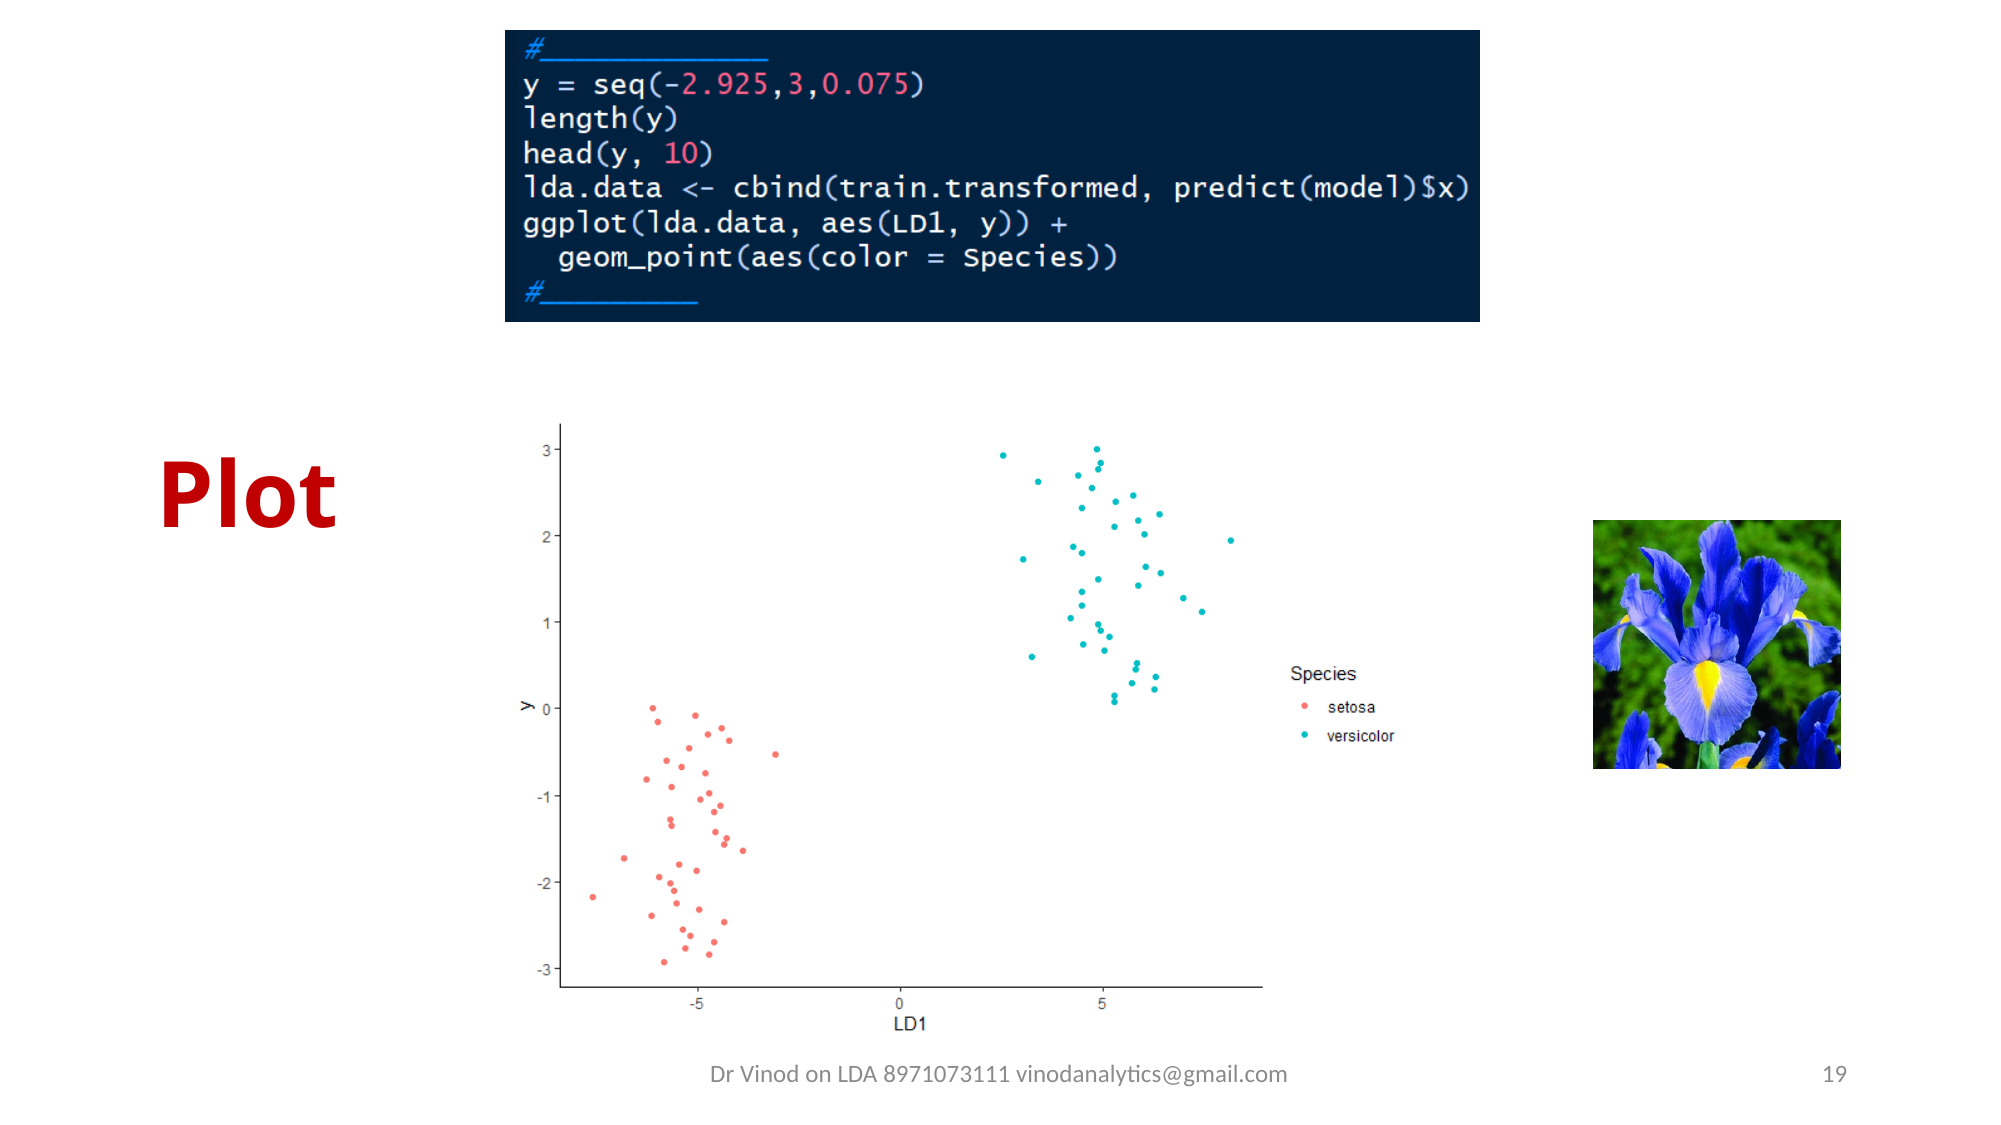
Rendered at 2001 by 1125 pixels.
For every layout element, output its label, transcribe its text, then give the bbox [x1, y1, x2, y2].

picture [506, 415, 1413, 1043]
picture [1593, 520, 1841, 769]
title Plot [141, 432, 381, 563]
footer Dr Vinod on LDA 8971073111 vinodanalytics@gmail.com [662, 1043, 1338, 1103]
slide_number 19 [1412, 1042, 1863, 1103]
picture [505, 30, 1480, 322]
